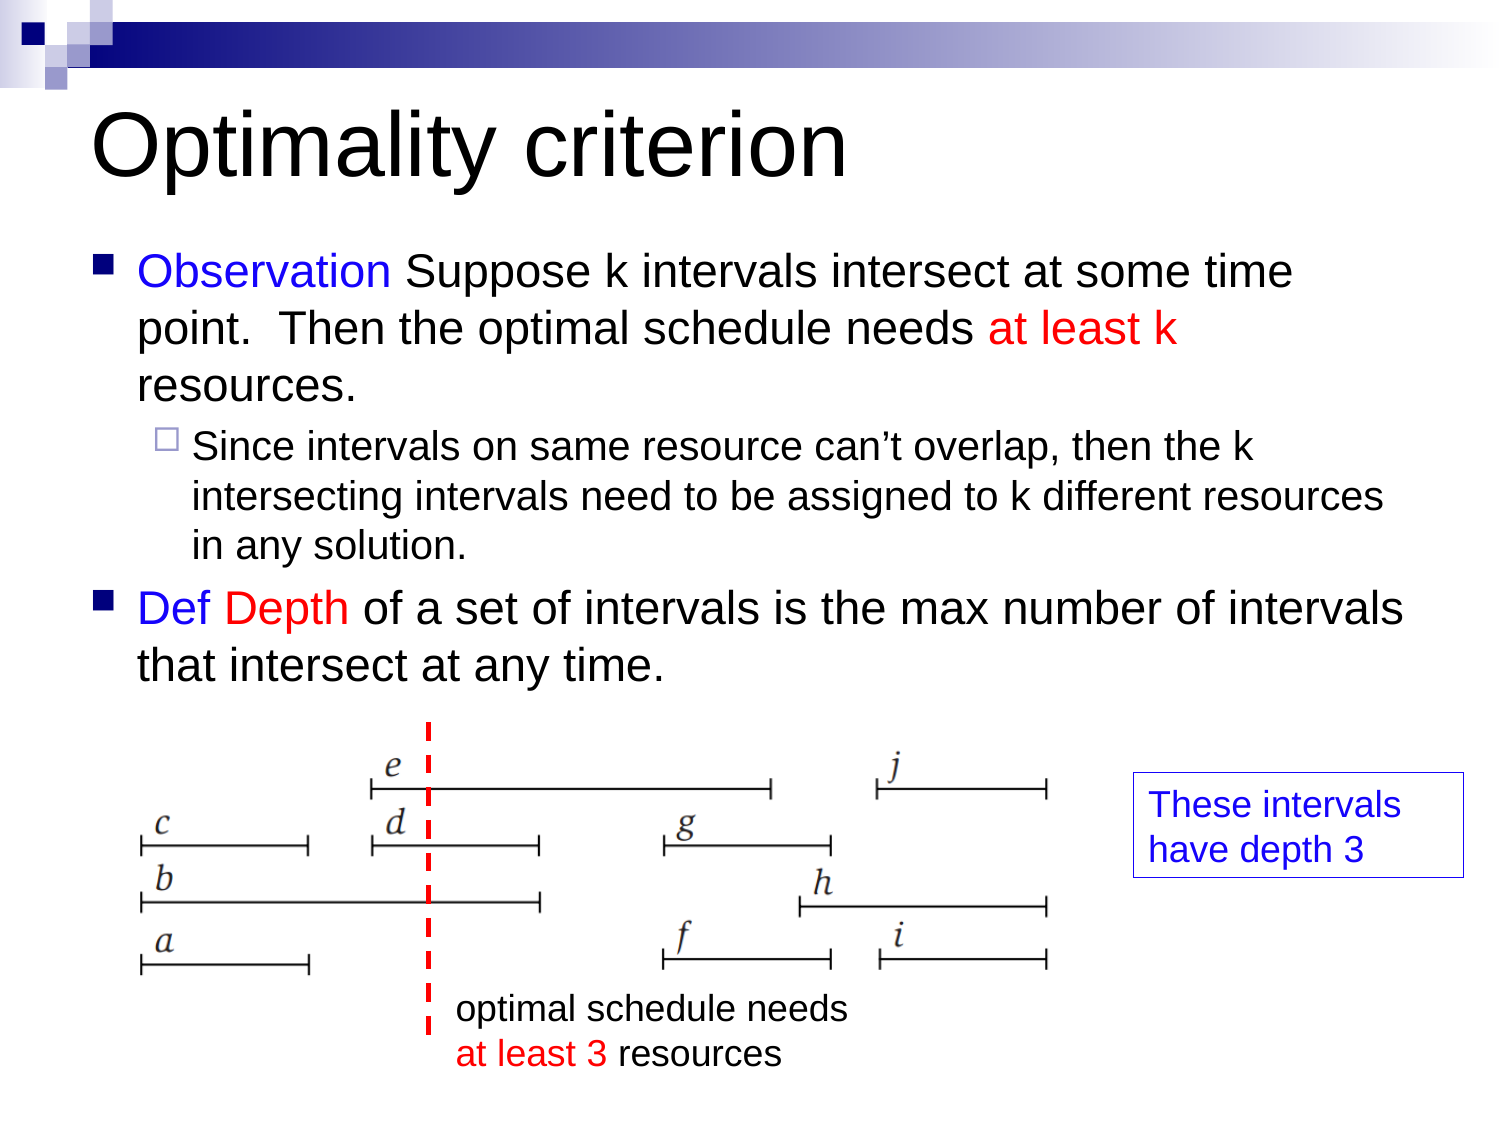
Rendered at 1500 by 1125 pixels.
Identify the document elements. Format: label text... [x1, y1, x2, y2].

text_box These intervals have depth 3 [1133, 772, 1464, 878]
picture [120, 741, 428, 989]
list Observation Suppose k intervals intersect at some time point. Then the optimal schedule needs at least k resources. Since intervals on same resource can’t overlap, then the k intersecting intervals need to be assigned to k different resources in any solution. Def Depth of a set of intervals is the max number of intervals that intersect at any time. [74, 232, 1426, 699]
picture [430, 741, 1077, 989]
title Optimality criterion [74, 74, 1426, 205]
text_box optimal schedule needs at least 3 resources [440, 996, 894, 1082]
